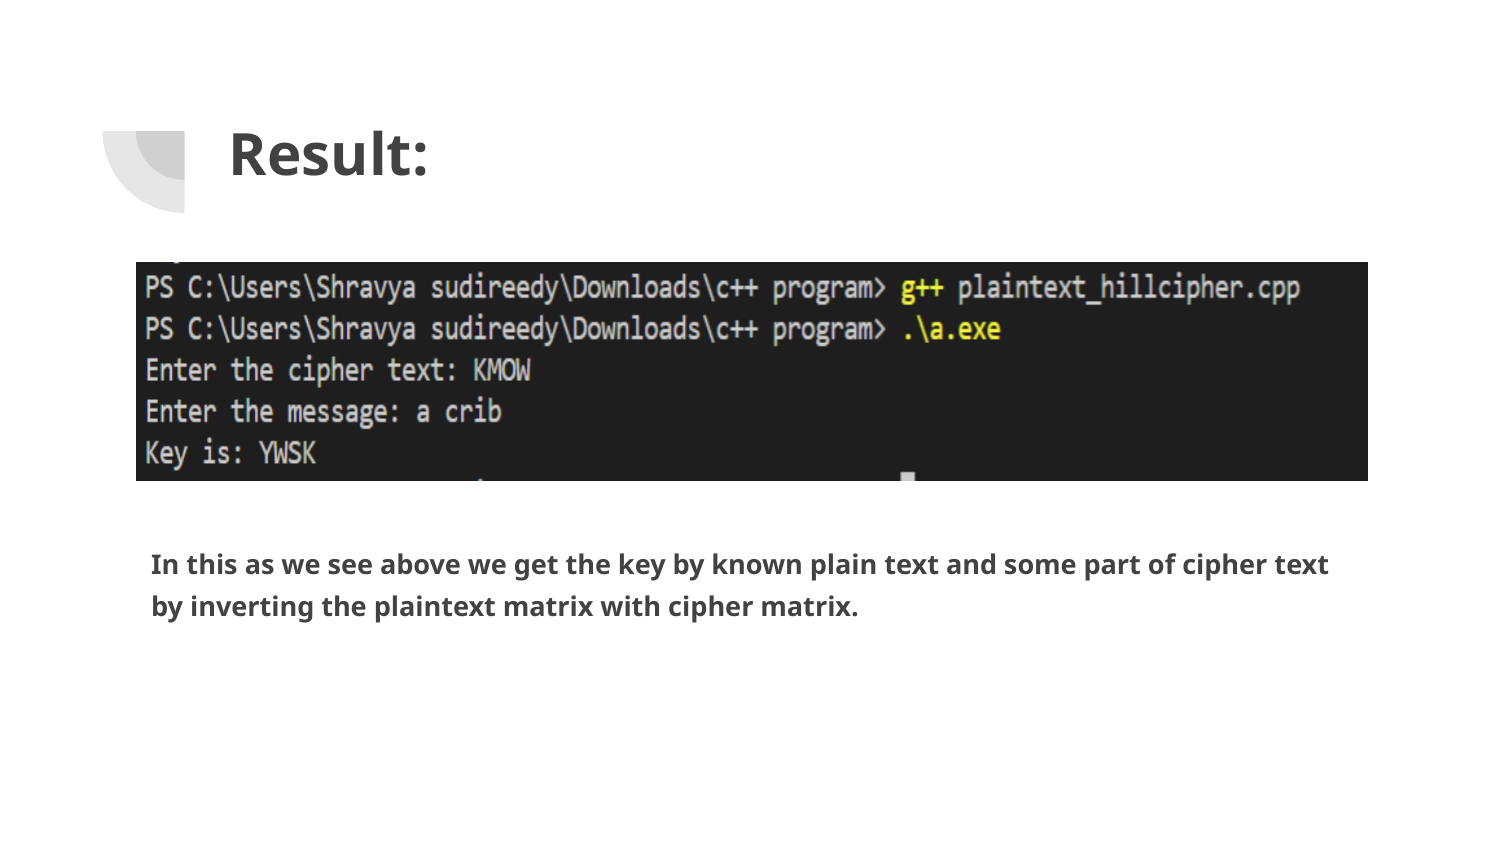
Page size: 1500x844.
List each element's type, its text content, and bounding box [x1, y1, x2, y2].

title Result: [213, 98, 1368, 261]
list In this as we see above we get the key by known plain text and some part of cipher text by inverting the plaintext matrix with cipher matrix. [136, 525, 1368, 744]
picture [135, 261, 1368, 481]
